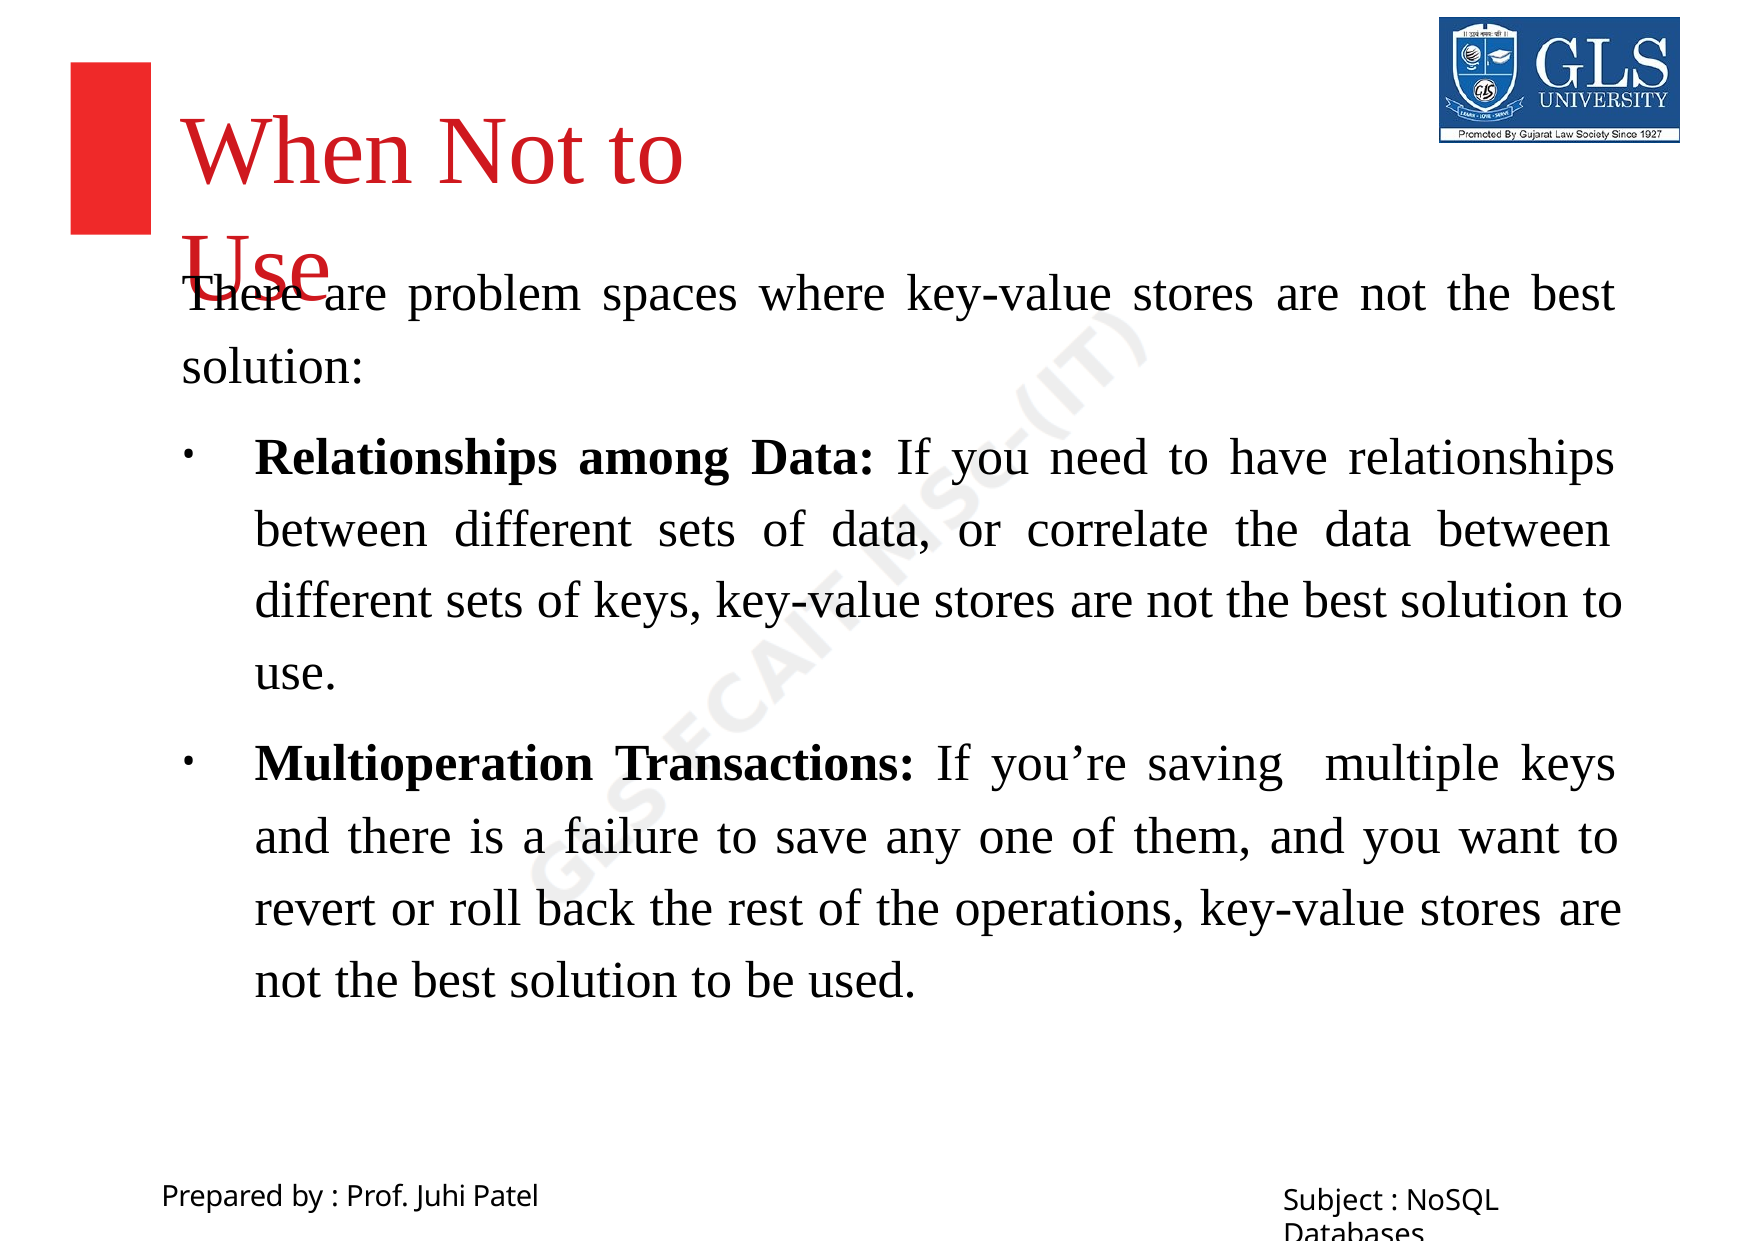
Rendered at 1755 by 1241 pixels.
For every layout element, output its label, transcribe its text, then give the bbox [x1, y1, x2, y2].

title When Not to Use [178, 83, 862, 321]
slide_number Subject : NoSQL Databases [1281, 1181, 1639, 1241]
picture [1438, 17, 1680, 144]
text_box There are problem spaces where key-value stores are not the best solution: Relationships among Data: If you need to have relationships between different sets of data, or correlate the data between different sets of keys, key-value stores are not the best solution to use. Multioperation Transactions: If you’re saving multiple keys and there is a failure to save any one of them, and you want to revert or roll back the rest of the operations, key-value stores are not the best solution to be used. [179, 246, 1638, 1009]
footer Prepared by : Prof. Juhi Patel [159, 1178, 609, 1241]
